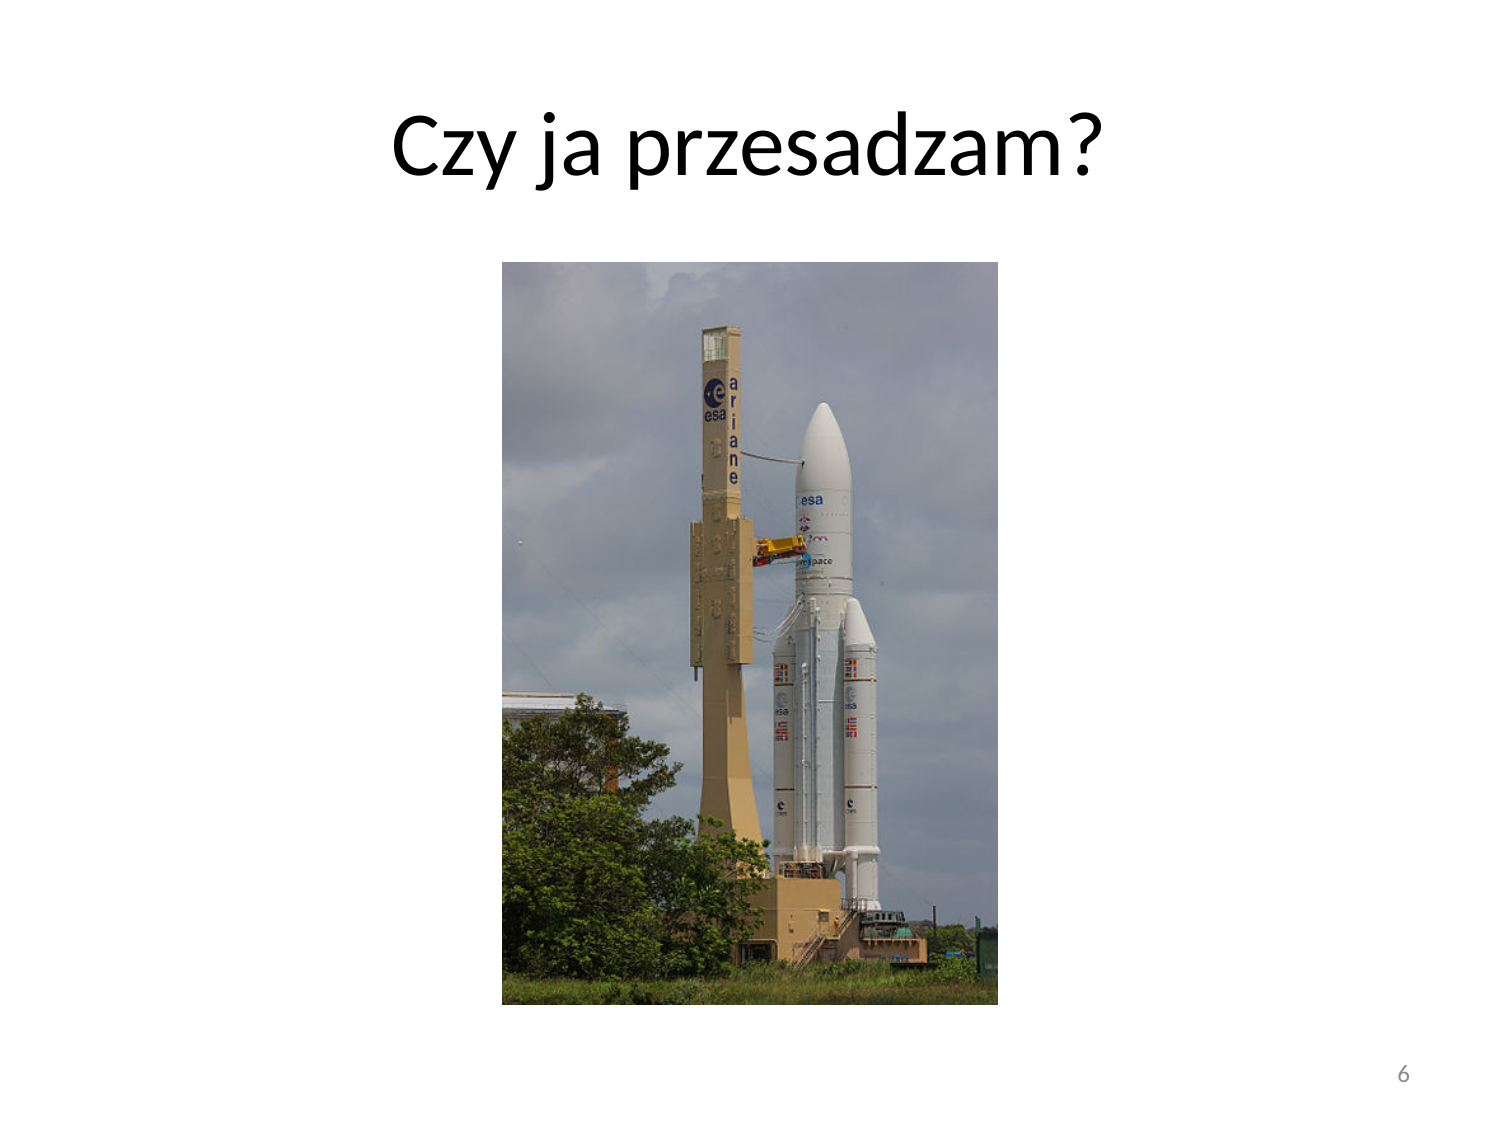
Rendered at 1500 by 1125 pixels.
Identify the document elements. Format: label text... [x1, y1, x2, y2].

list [502, 262, 998, 1006]
slide_number 6 [1074, 1042, 1425, 1103]
title Czy ja przesadzam? [75, 45, 1425, 233]
